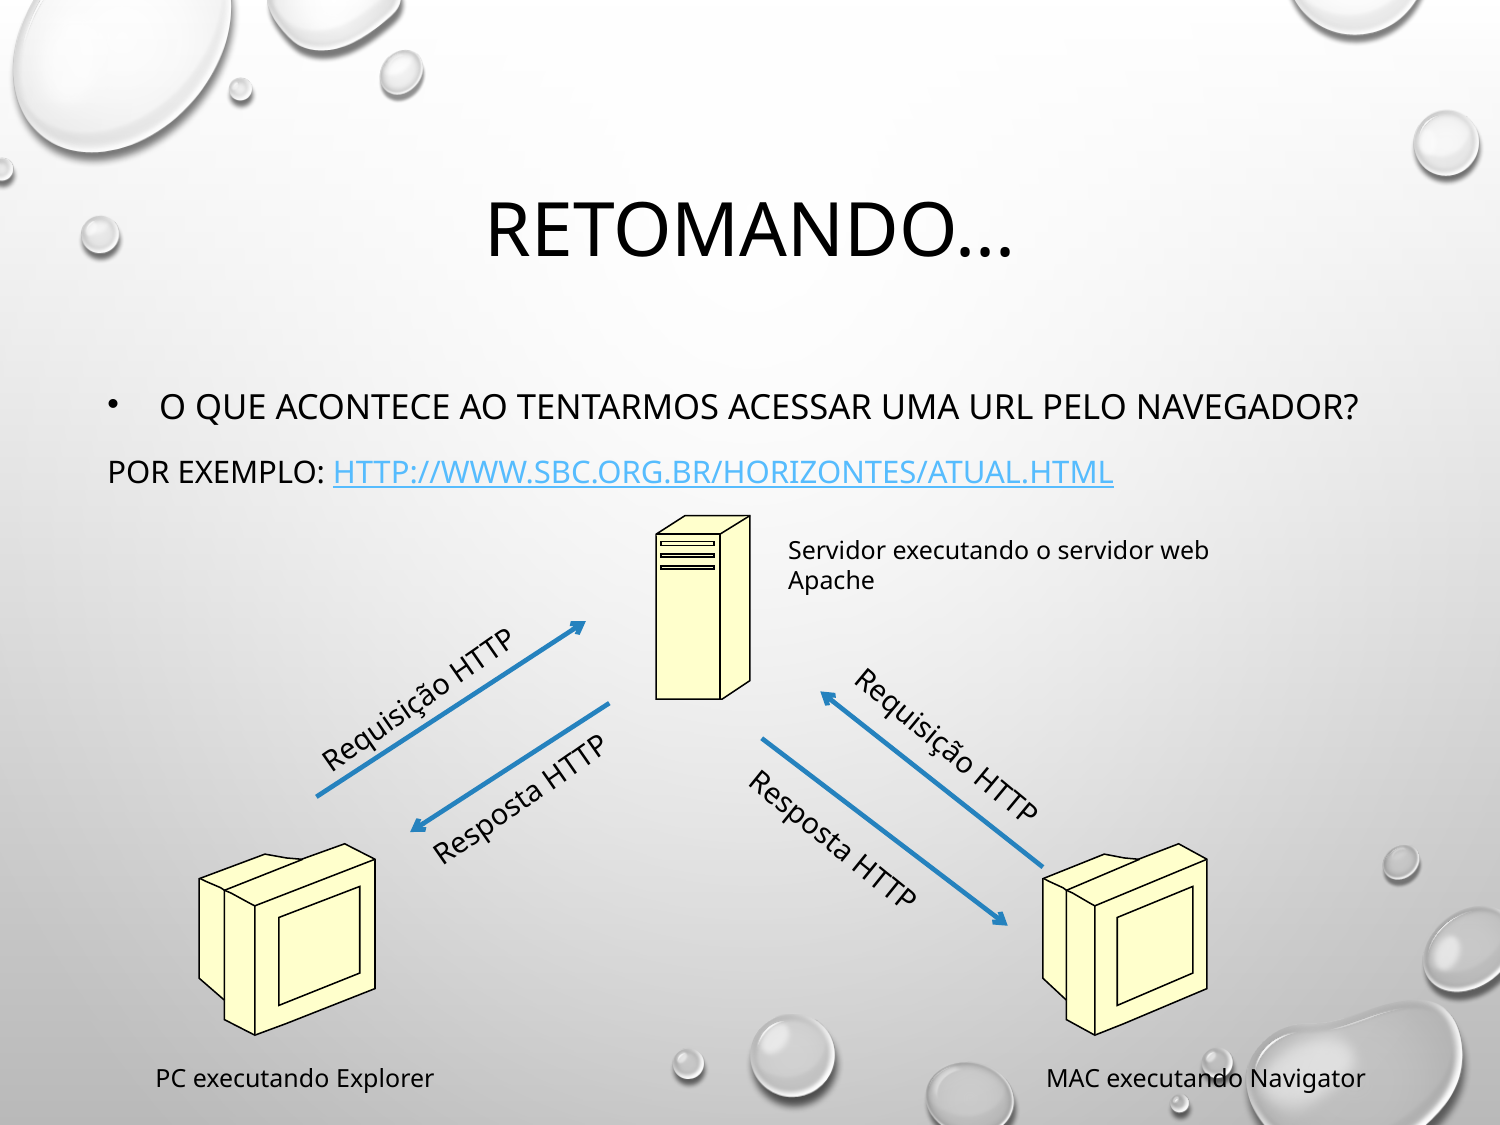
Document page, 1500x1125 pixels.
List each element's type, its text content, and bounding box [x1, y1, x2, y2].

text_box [140, 515, 1407, 1101]
list O que acontece ao tentarmos acessar uma URL pelo navegador? Por exemplo: http://www.sbc.org.br/horizontes/Atual.html [75, 368, 1395, 504]
picture [0, 0, 1500, 1125]
title Retomando... [112, 101, 1388, 364]
